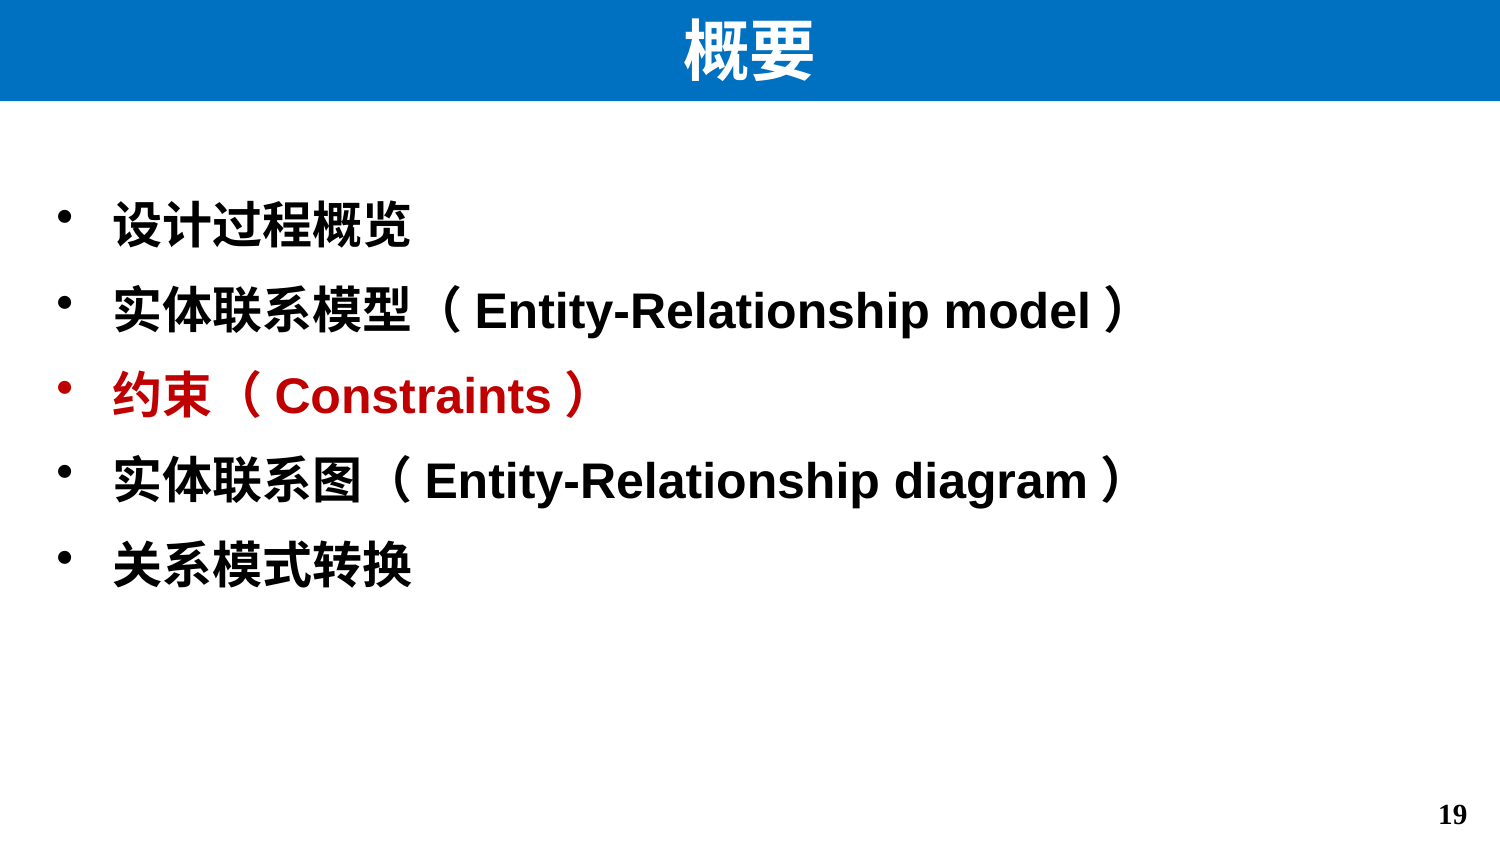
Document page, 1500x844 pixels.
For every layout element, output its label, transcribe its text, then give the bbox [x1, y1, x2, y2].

title 概要 [0, 0, 1500, 102]
list 设计过程概览 实体联系模型（Entity-Relationship model） 约束（Constraints） 实体联系图（Entity-Relationship diagram） 关系模式转换 [41, 185, 1447, 765]
